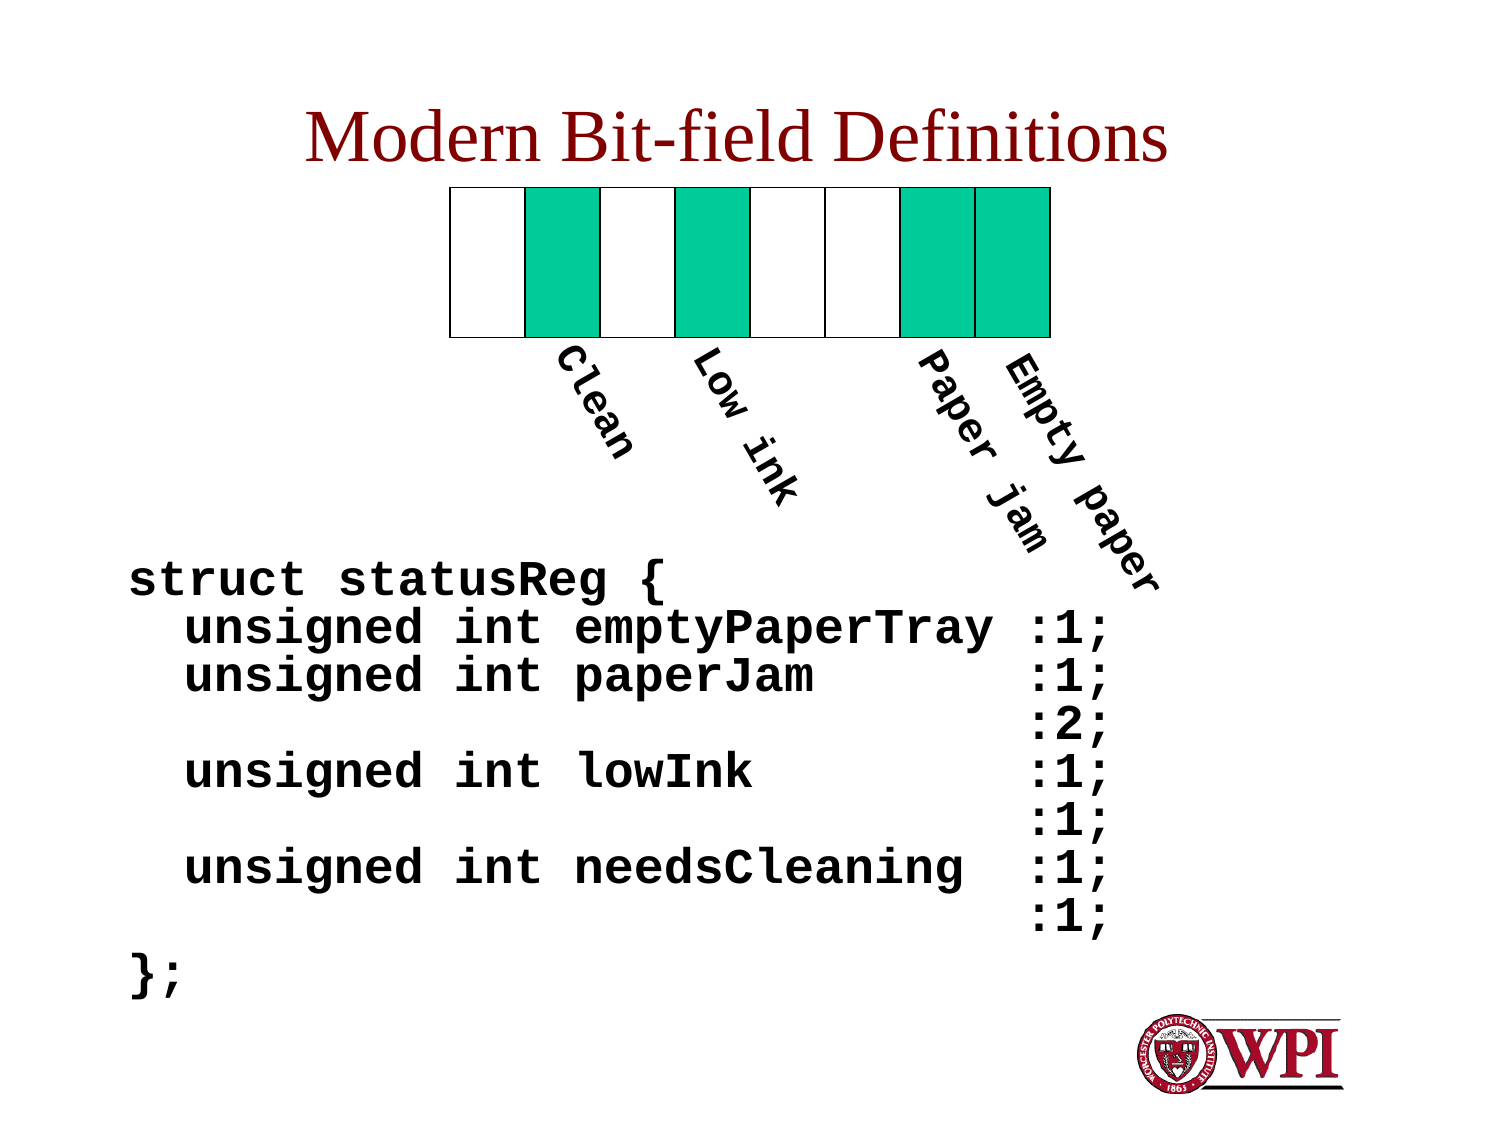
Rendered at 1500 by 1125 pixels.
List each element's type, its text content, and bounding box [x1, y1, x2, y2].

text_box Low ink [684, 347, 816, 514]
text_box Empty paper [997, 347, 1178, 607]
text_box Paper jam [909, 347, 1066, 560]
text_box Clean [547, 347, 653, 467]
list struct statusReg { unsigned int emptyPaperTray :1; unsigned int paperJam :1; :2; unsigned int lowInk :1; :1; unsigned int needsCleaning :1; :1; }; [112, 549, 1388, 1013]
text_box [449, 187, 1051, 338]
title Modern Bit-field Definitions [99, 50, 1375, 213]
picture [1137, 1013, 1354, 1094]
